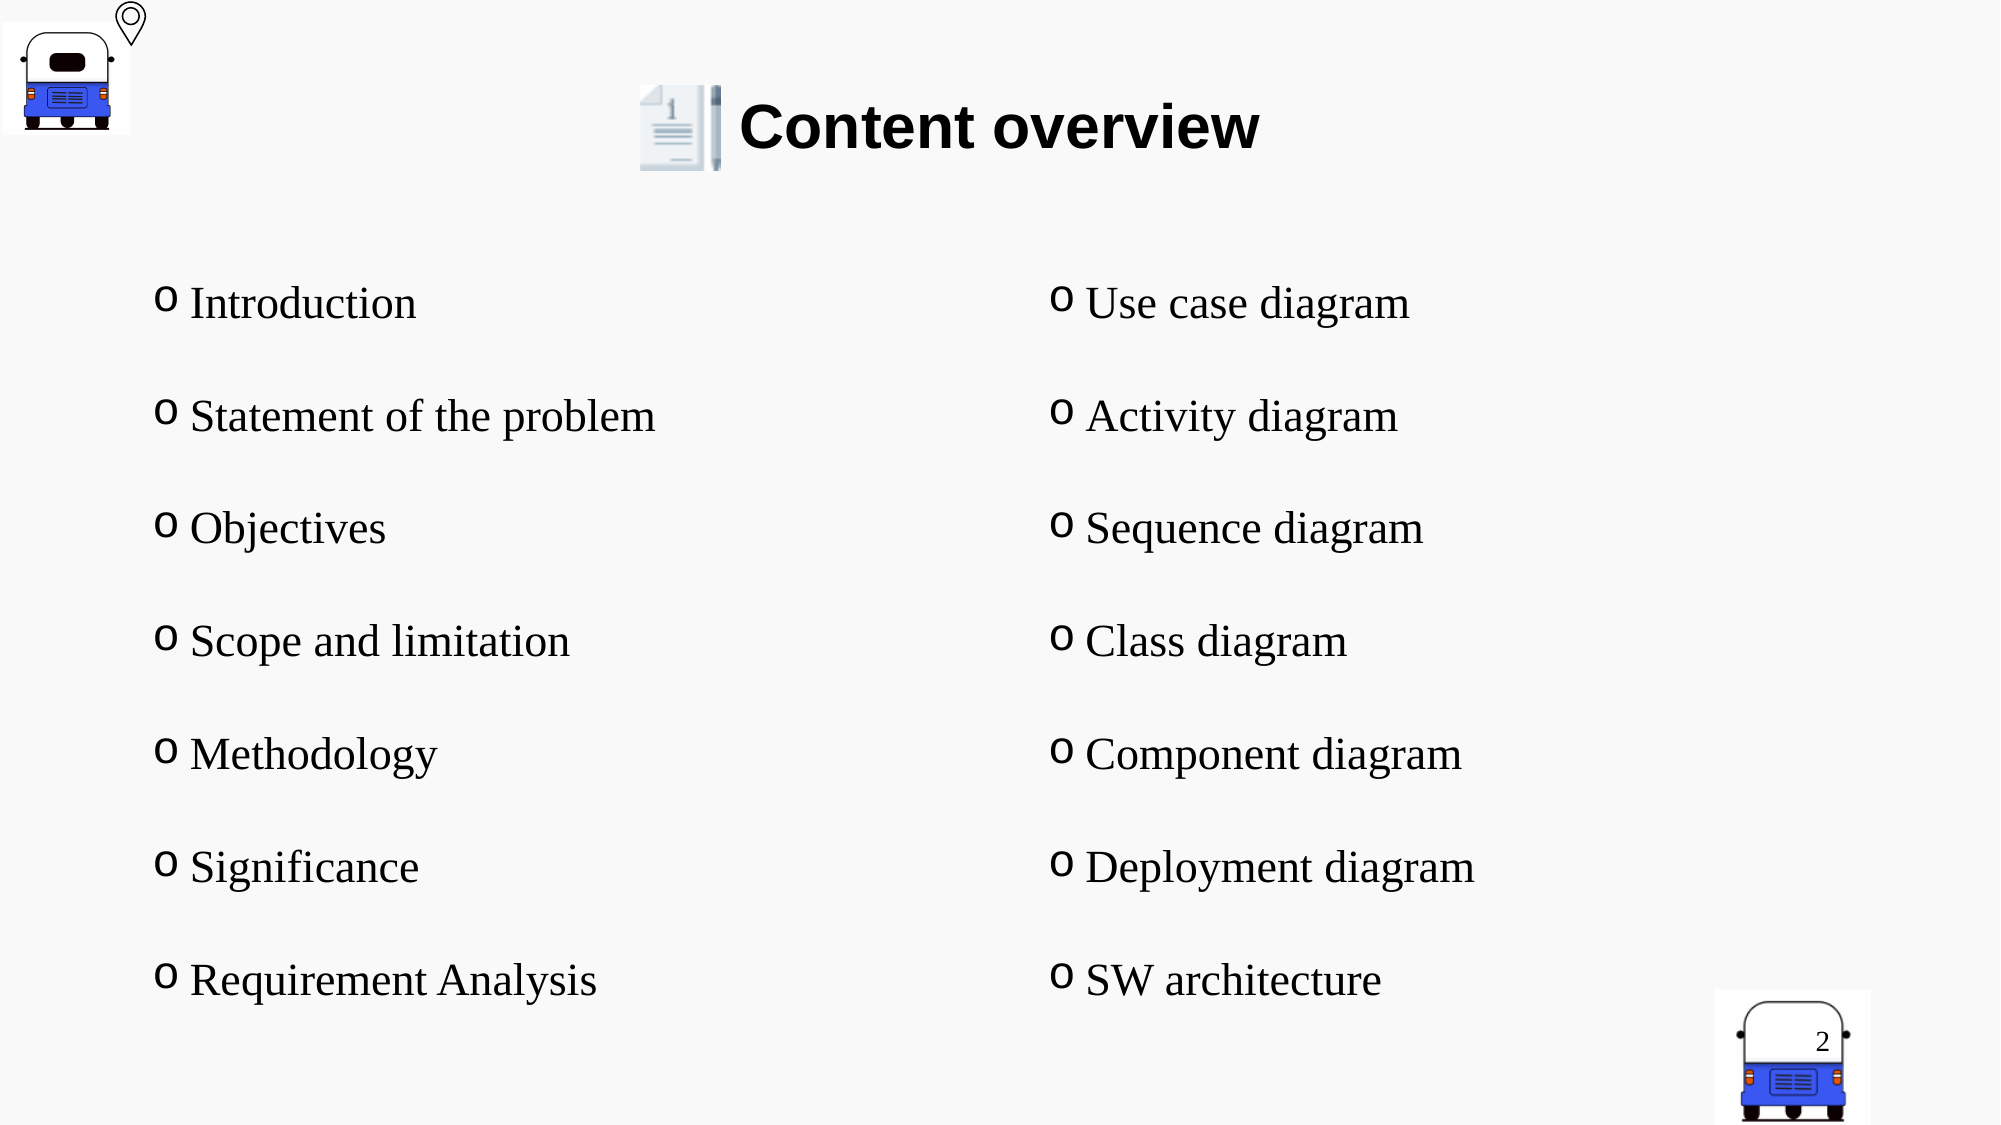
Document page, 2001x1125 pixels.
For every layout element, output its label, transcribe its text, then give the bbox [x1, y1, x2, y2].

slide_number 2 [1752, 1002, 1846, 1077]
title Content overview [137, 59, 1863, 197]
picture [1, 22, 131, 135]
picture [640, 85, 721, 171]
list Introduction Statement of the problem Objectives Scope and limitation Methodology Significance Requirement Analysis [137, 226, 1000, 1014]
picture [1714, 1014, 1871, 1125]
picture [119, 22, 131, 41]
text_box Use case diagram Activity diagram Sequence diagram Class diagram Component diagram Deployment diagram SW architecture [1033, 226, 1896, 1014]
